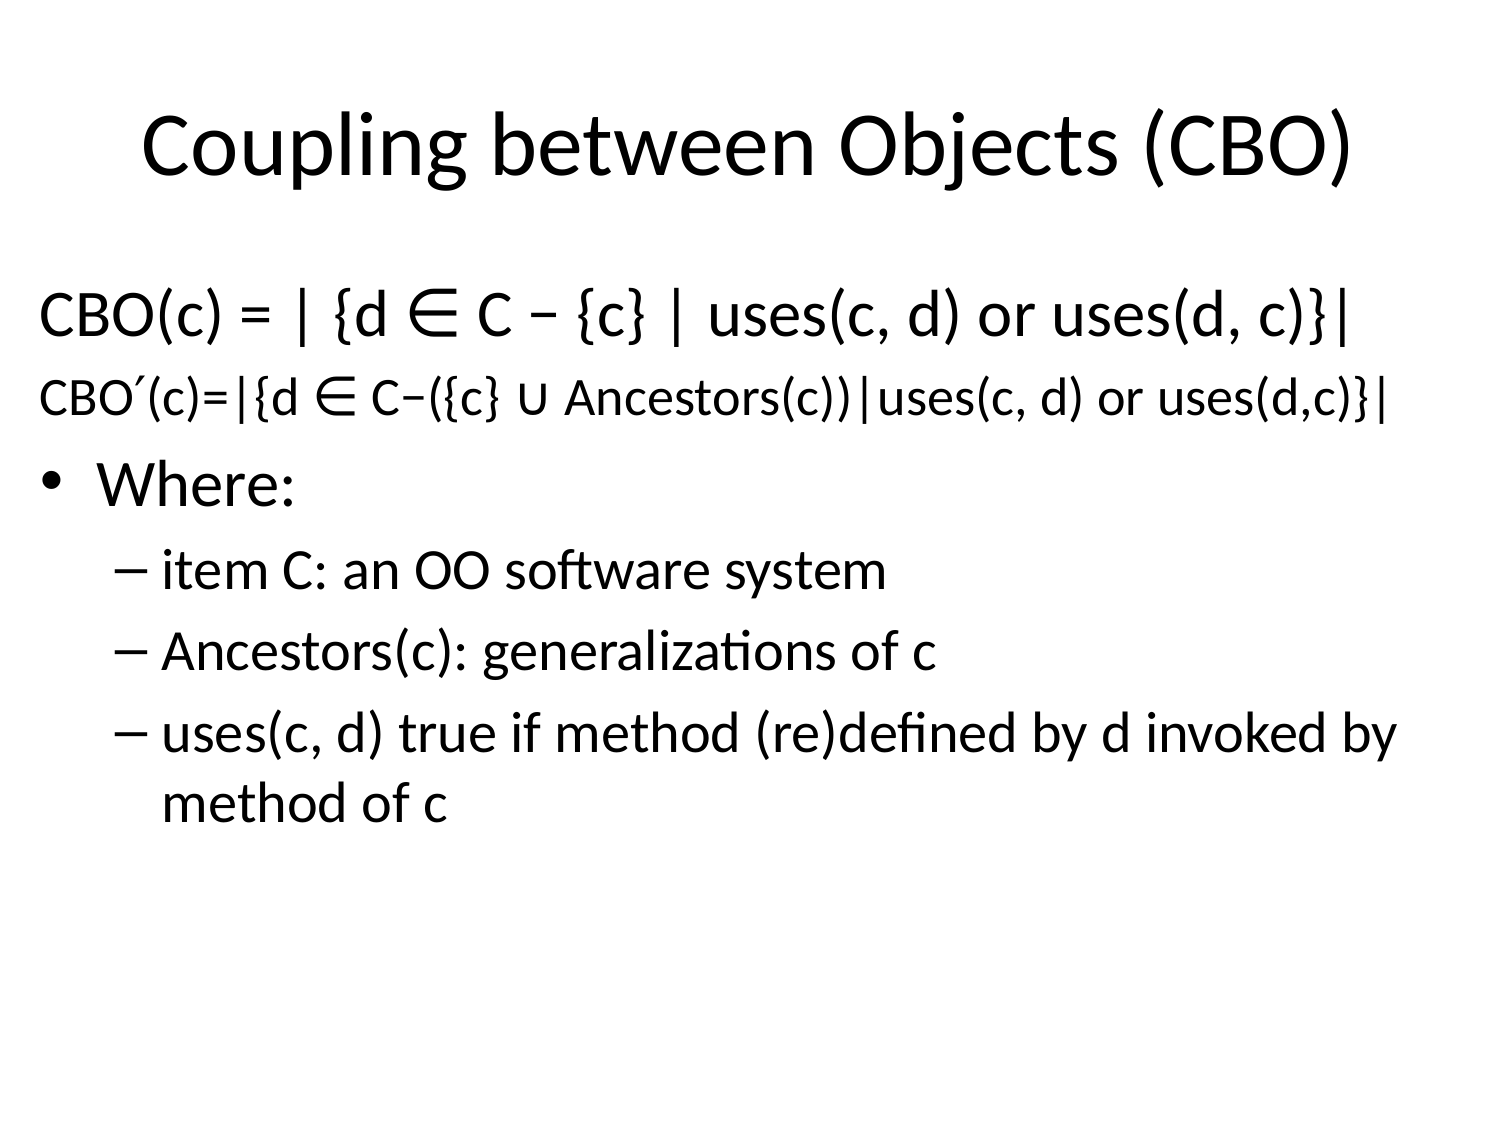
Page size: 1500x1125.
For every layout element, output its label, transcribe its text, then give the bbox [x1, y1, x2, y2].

list CBO(c) = | {d ∈ C − {c} | uses(c, d) or uses(d, c)}| CBO′(c)=|{d ∈ C−({c} ∪ Ancestors(c))|uses(c, d) or uses(d,c)}| Where: item C: an OO software system Ancestors(c): generalizations of c uses(c, d) true if method (re)defined by d invoked by method of c [24, 262, 1425, 1005]
title Coupling between Objects (CBO) [75, 45, 1425, 233]
